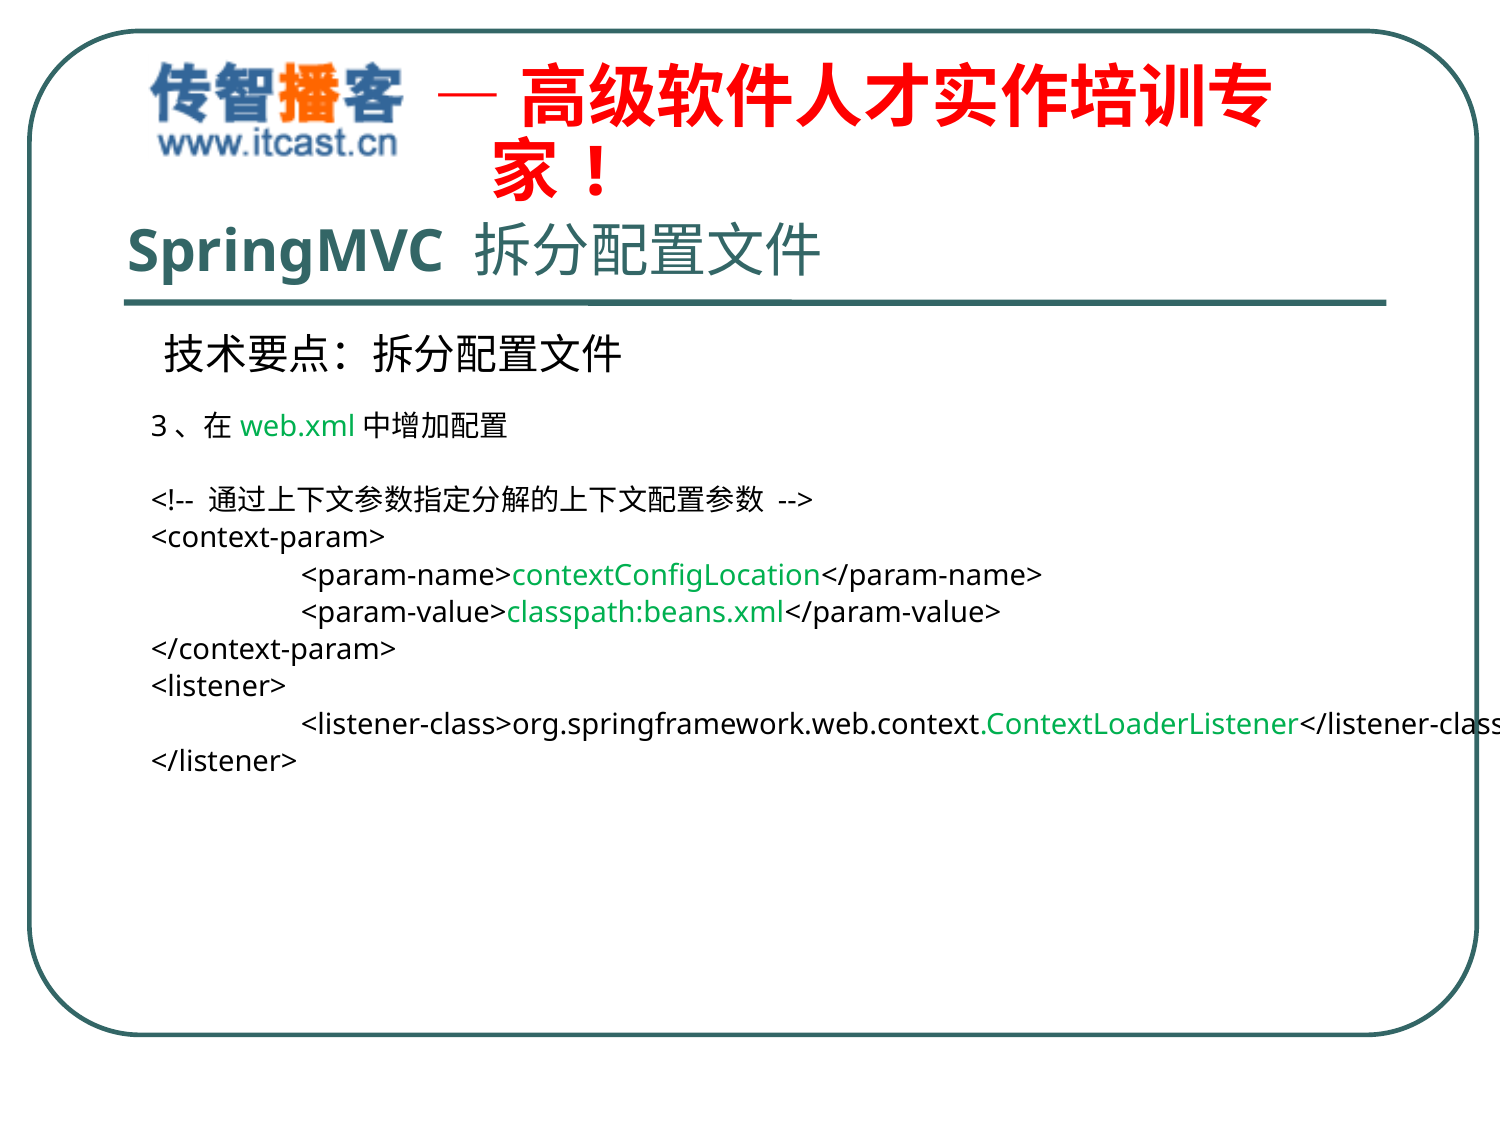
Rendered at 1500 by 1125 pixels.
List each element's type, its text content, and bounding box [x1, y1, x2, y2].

text_box 技术要点：拆分配置文件 [148, 326, 1500, 386]
text_box 3、在web.xml中增加配置 <!-- 通过上下文参数指定分解的上下文配置参数 --> <context-param> <param-name>contextConfigLocation</param-name> <param-value>classpath:beans.xml</param-value> </context-param> <listener> <listener-class>org.springframework.web.context.ContextLoaderListener</listener-class> </listener> [0, 403, 1500, 786]
title SpringMVC 拆分配置文件 [112, 54, 1375, 291]
